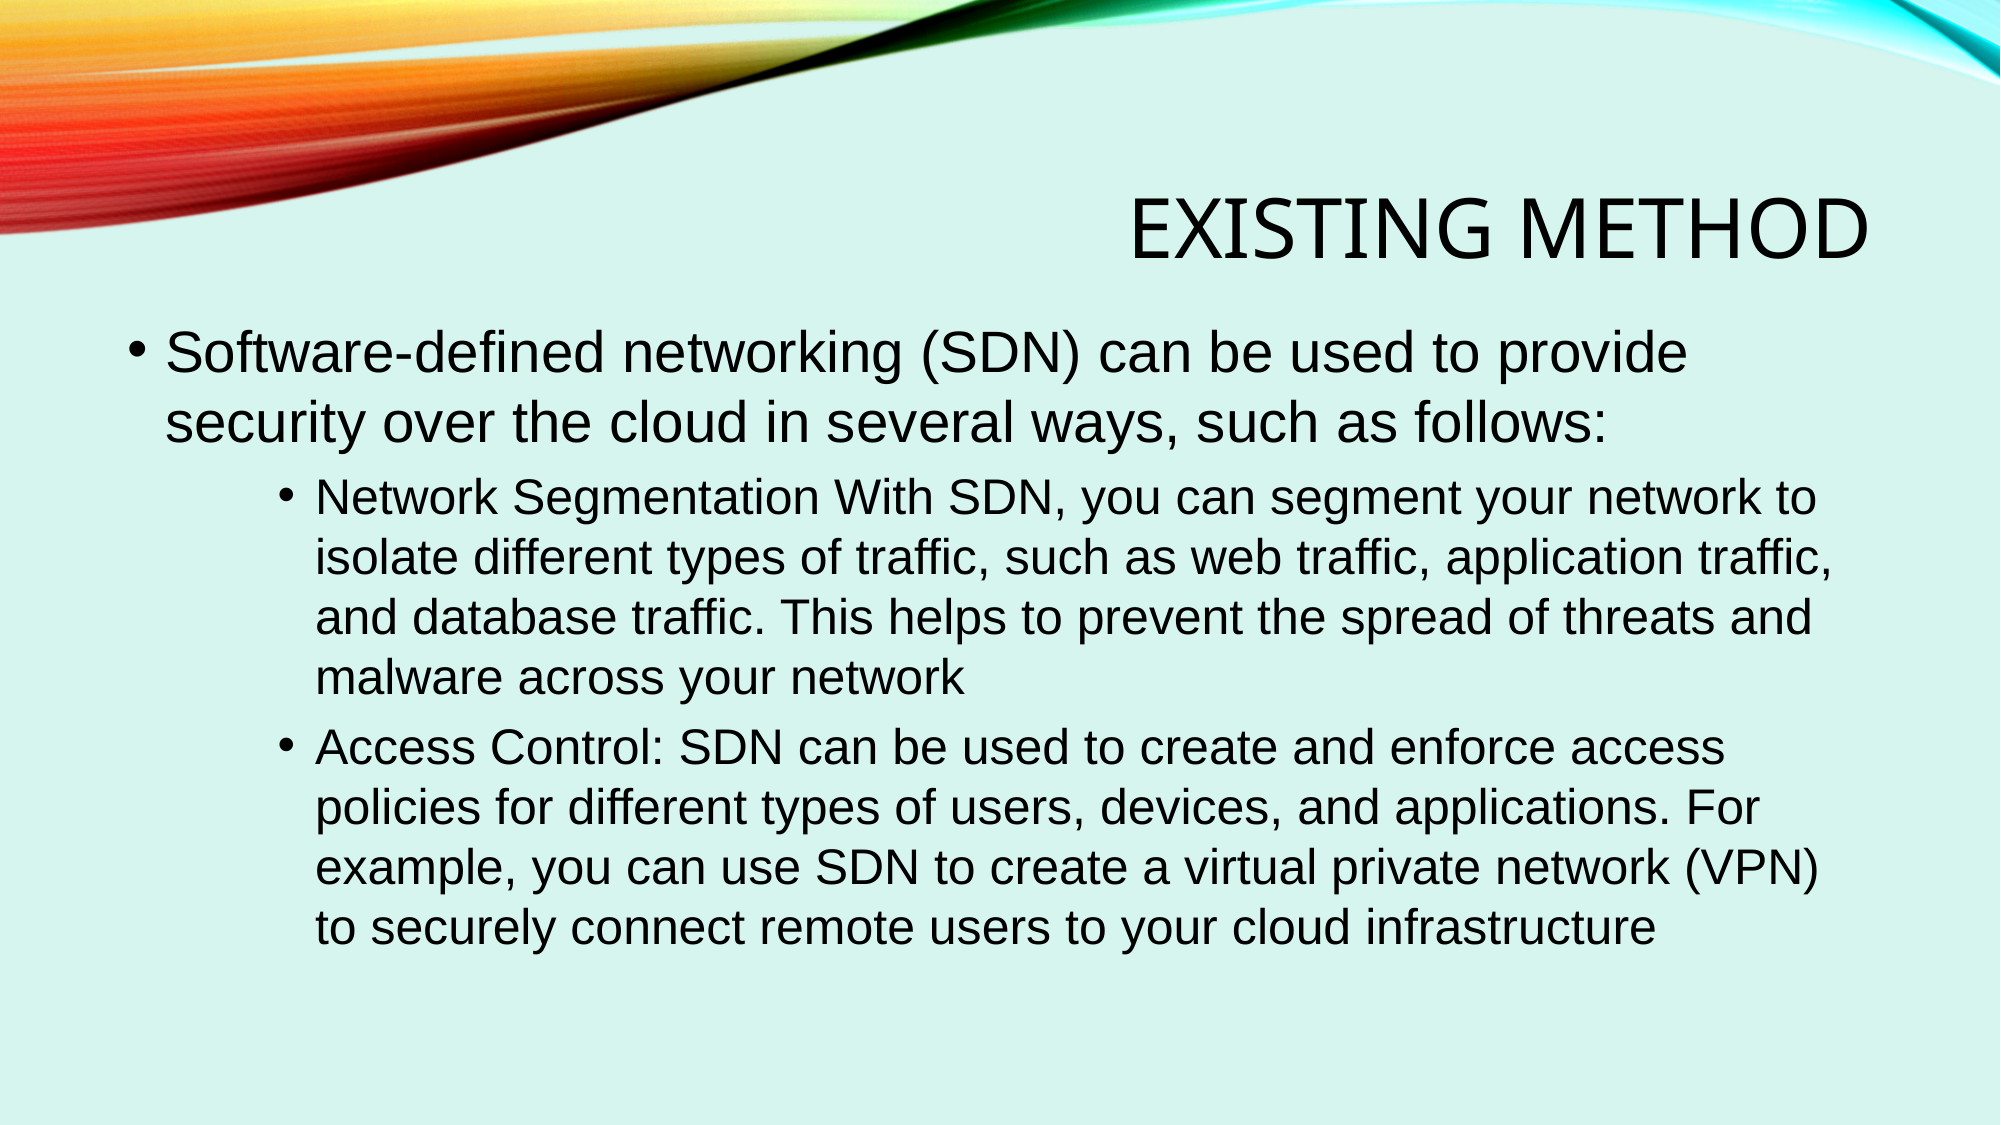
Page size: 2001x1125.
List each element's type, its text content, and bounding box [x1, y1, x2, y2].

list Software-defined networking (SDN) can be used to provide security over the cloud in several ways, such as follows: Network Segmentation With SDN, you can segment your network to isolate different types of traffic, such as web traffic, application traffic, and database traffic. This helps to prevent the spread of threats and malware across your network Access Control: SDN can be used to create and enforce access policies for different types of users, devices, and applications. For example, you can use SDN to create a virtual private network (VPN) to securely connect remote users to your cloud infrastructure [112, 306, 1888, 967]
title Existing method [474, 125, 1888, 306]
picture [0, 0, 2000, 237]
